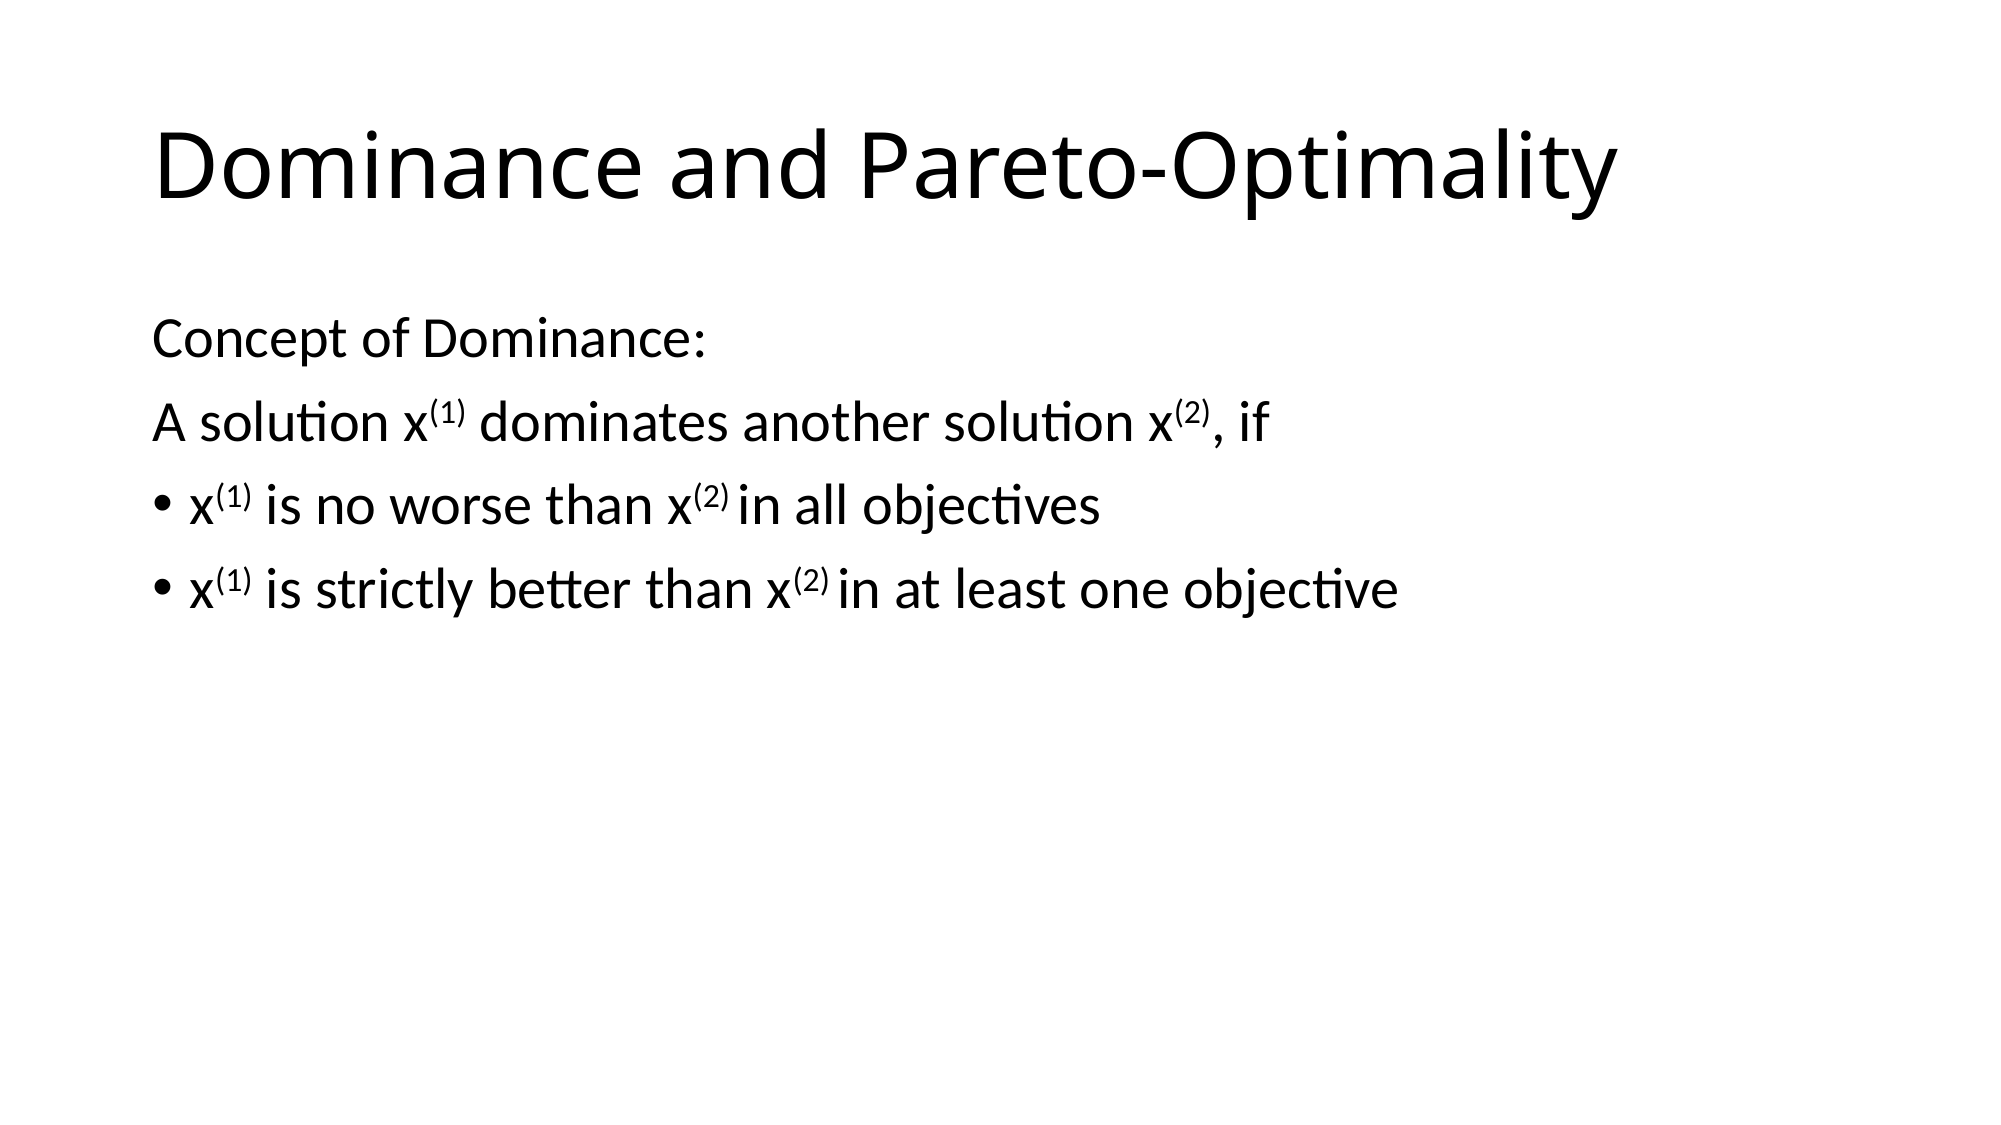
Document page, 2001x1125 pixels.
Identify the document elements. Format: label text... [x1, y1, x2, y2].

title Dominance and Pareto-Optimality [137, 59, 1863, 278]
list Concept of Dominance: A solution x(1) dominates another solution x(2), if x(1) is no worse than x(2) in all objectives x(1) is strictly better than x(2) in at least one objective [137, 299, 1863, 1014]
